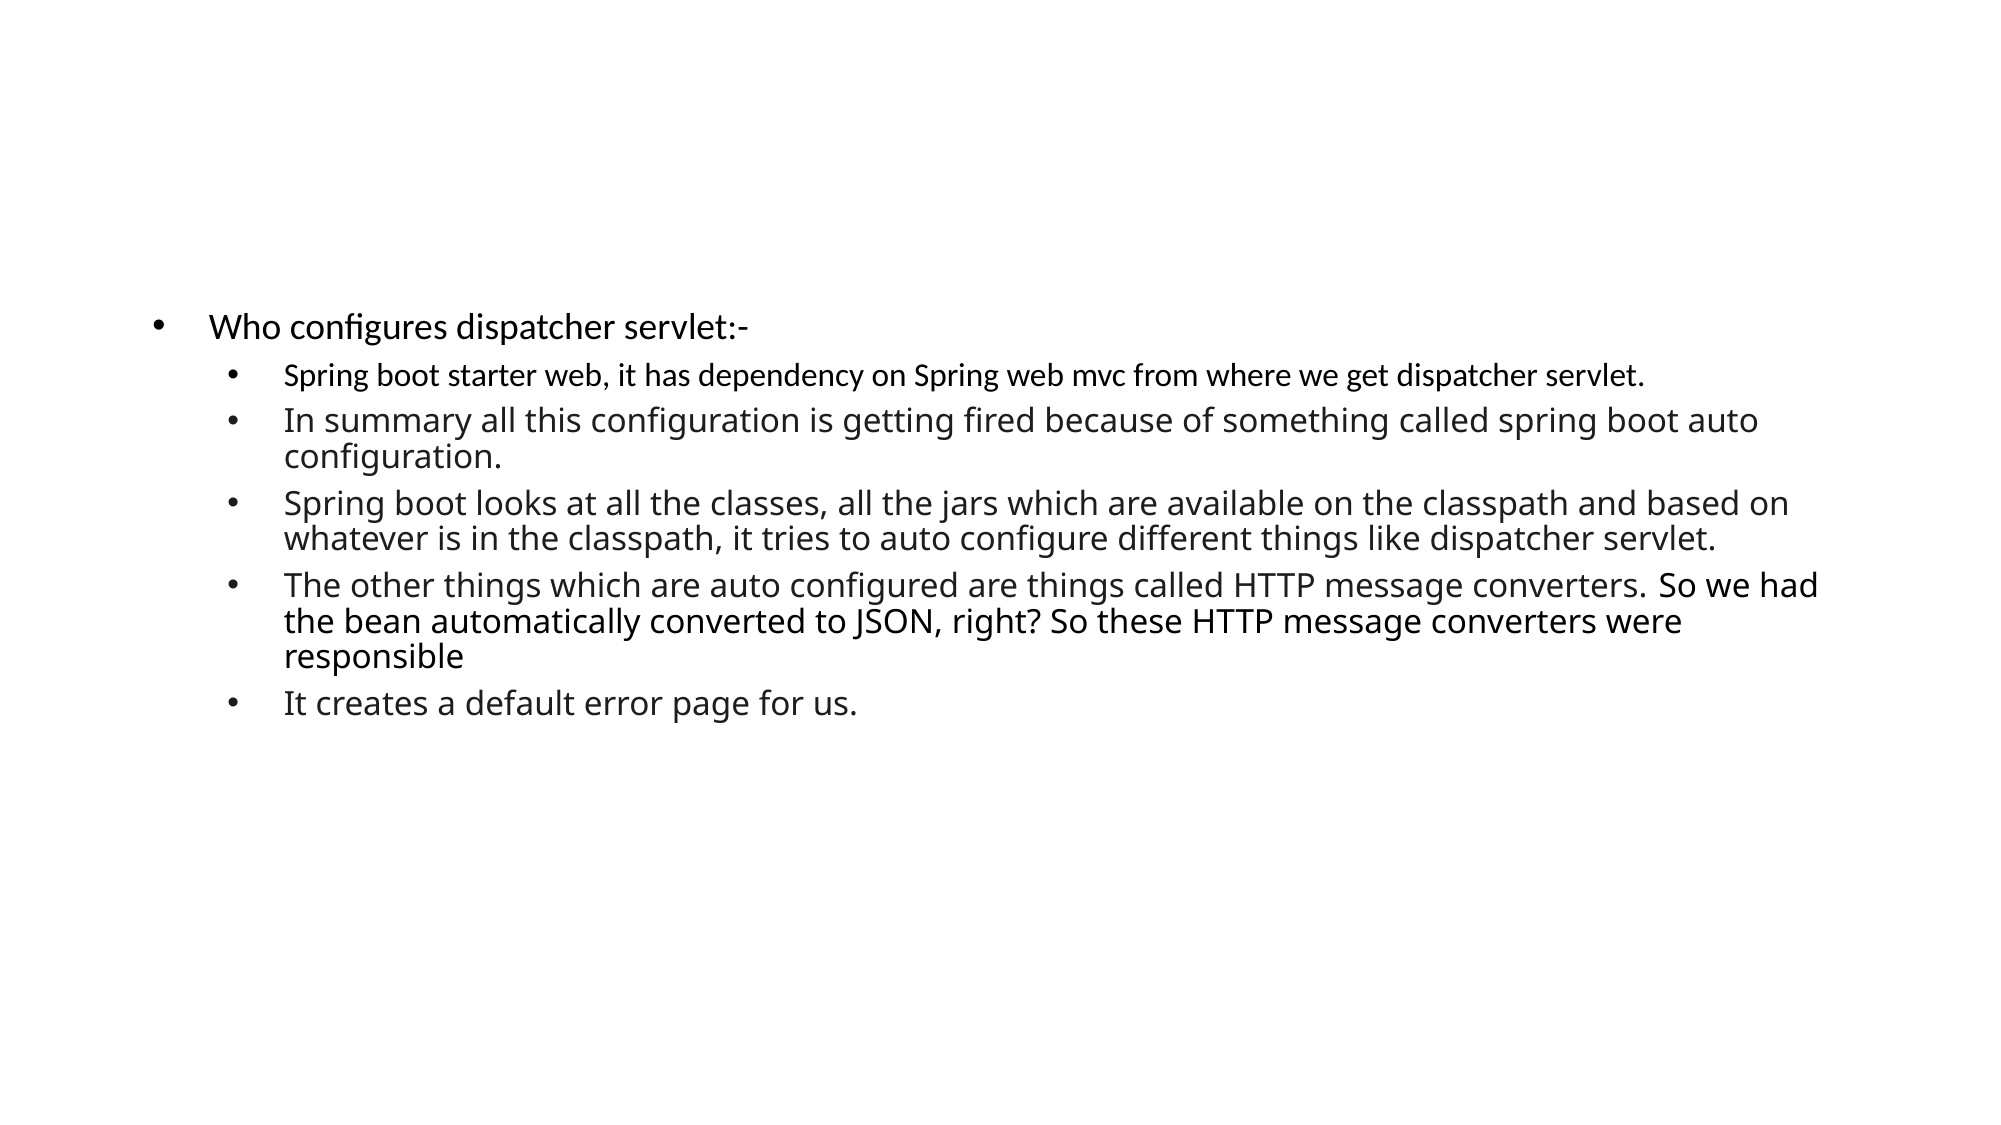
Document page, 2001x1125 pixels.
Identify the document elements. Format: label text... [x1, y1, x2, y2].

list Who configures dispatcher servlet:- Spring boot starter web, it has dependency on Spring web mvc from where we get dispatcher servlet. In summary all this configuration is getting fired because of something called spring boot auto configuration. Spring boot looks at all the classes, all the jars which are available on the classpath and based on whatever is in the classpath, it tries to auto configure different things like dispatcher servlet. The other things which are auto configured are things called HTTP message converters. So we had the bean automatically converted to JSON, right? So these HTTP message converters were responsible It creates a default error page for us. [137, 299, 1863, 1014]
